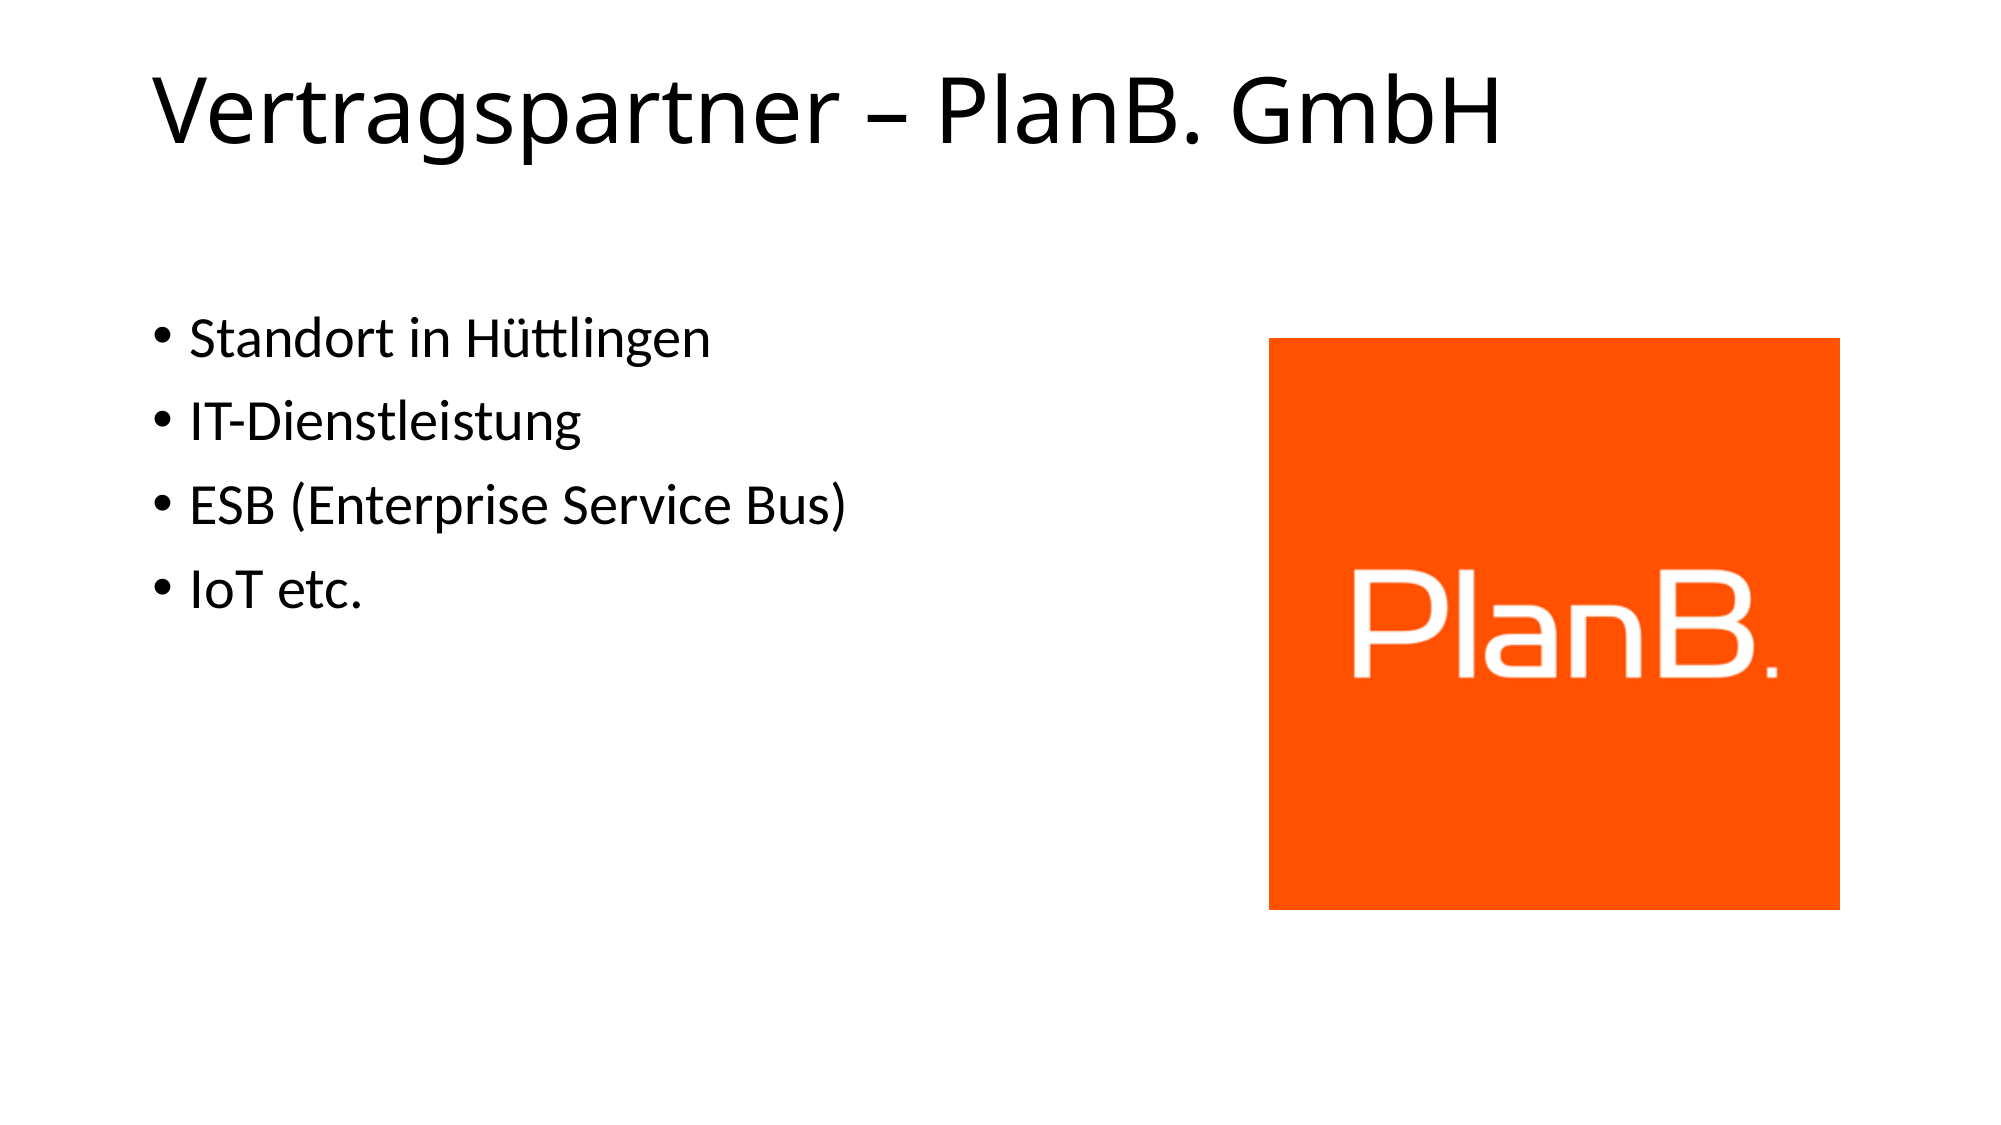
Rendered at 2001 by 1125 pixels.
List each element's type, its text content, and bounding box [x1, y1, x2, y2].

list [1269, 338, 1841, 910]
text_box Standort in Hüttlingen IT-Dienstleistung ESB (Enterprise Service Bus) IoT etc. [137, 299, 1863, 1014]
title Vertragspartner – PlanB. GmbH [137, 59, 1863, 278]
